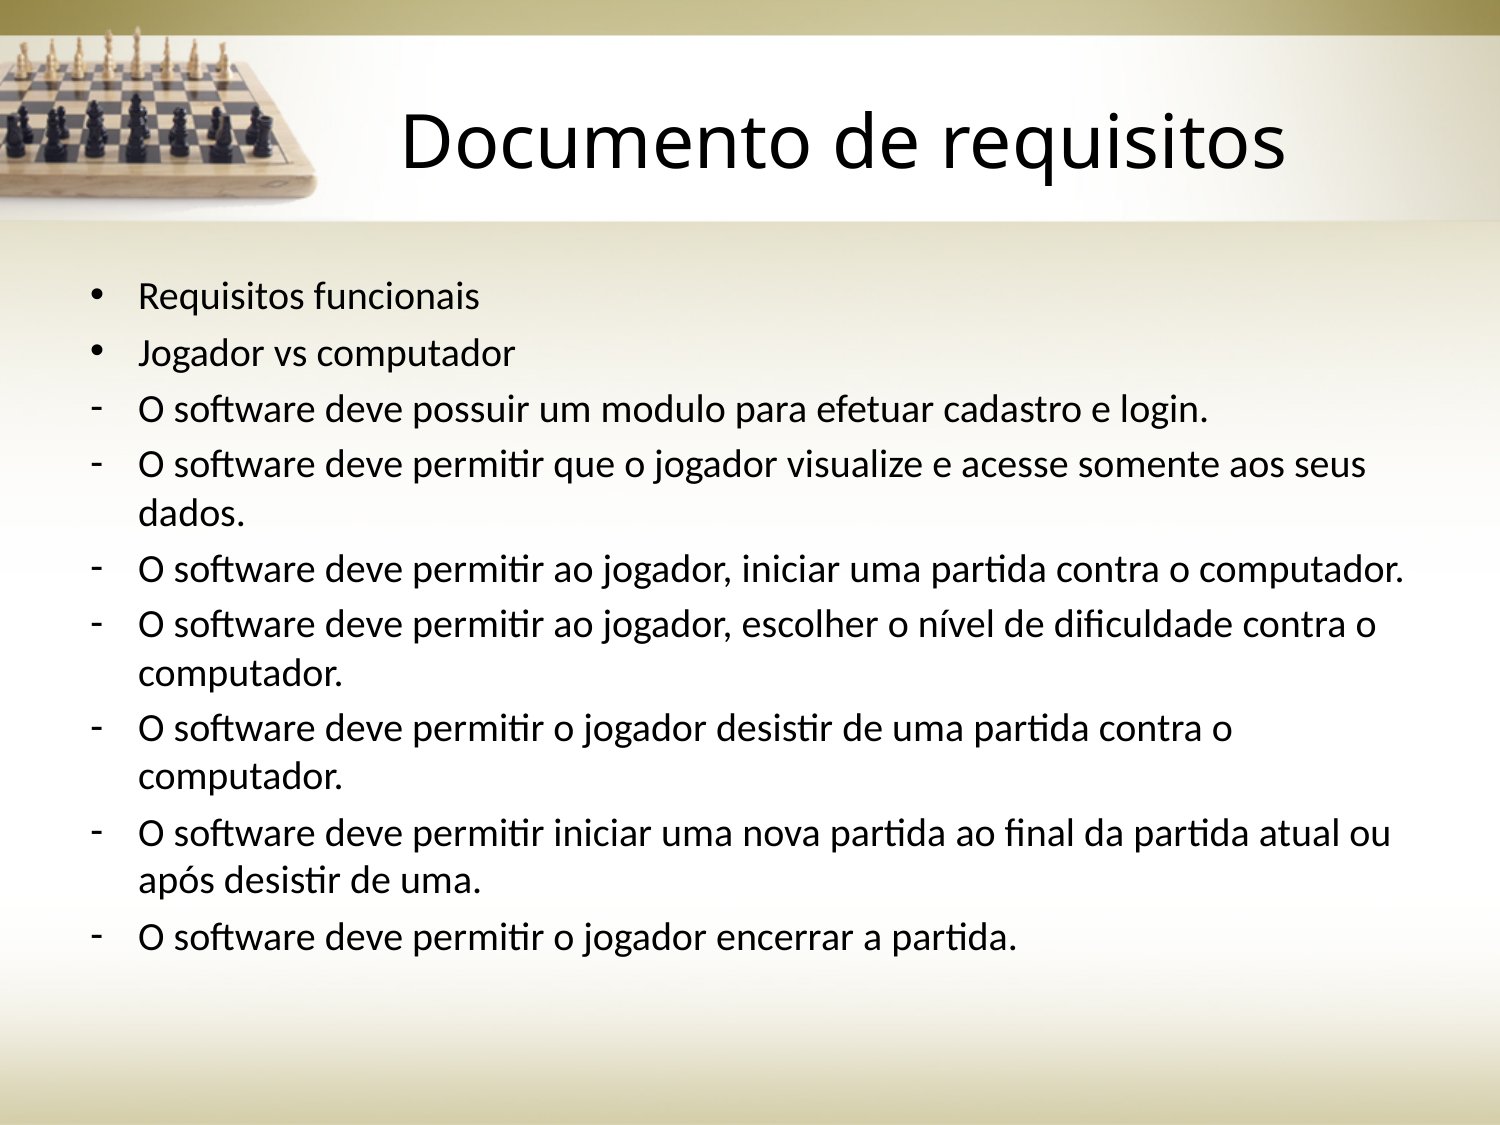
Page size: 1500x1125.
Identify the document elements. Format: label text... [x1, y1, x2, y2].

title Documento de requisitos [237, 45, 1450, 233]
list Requisitos funcionais Jogador vs computador O software deve possuir um modulo para efetuar cadastro e login. O software deve permitir que o jogador visualize e acesse somente aos seus dados. O software deve permitir ao jogador, iniciar uma partida contra o computador. O software deve permitir ao jogador, escolher o nível de dificuldade contra o computador. O software deve permitir o jogador desistir de uma partida contra o computador. O software deve permitir iniciar uma nova partida ao final da partida atual ou após desistir de uma. O software deve permitir o jogador encerrar a partida. [75, 262, 1425, 1005]
picture [0, 0, 1500, 1125]
